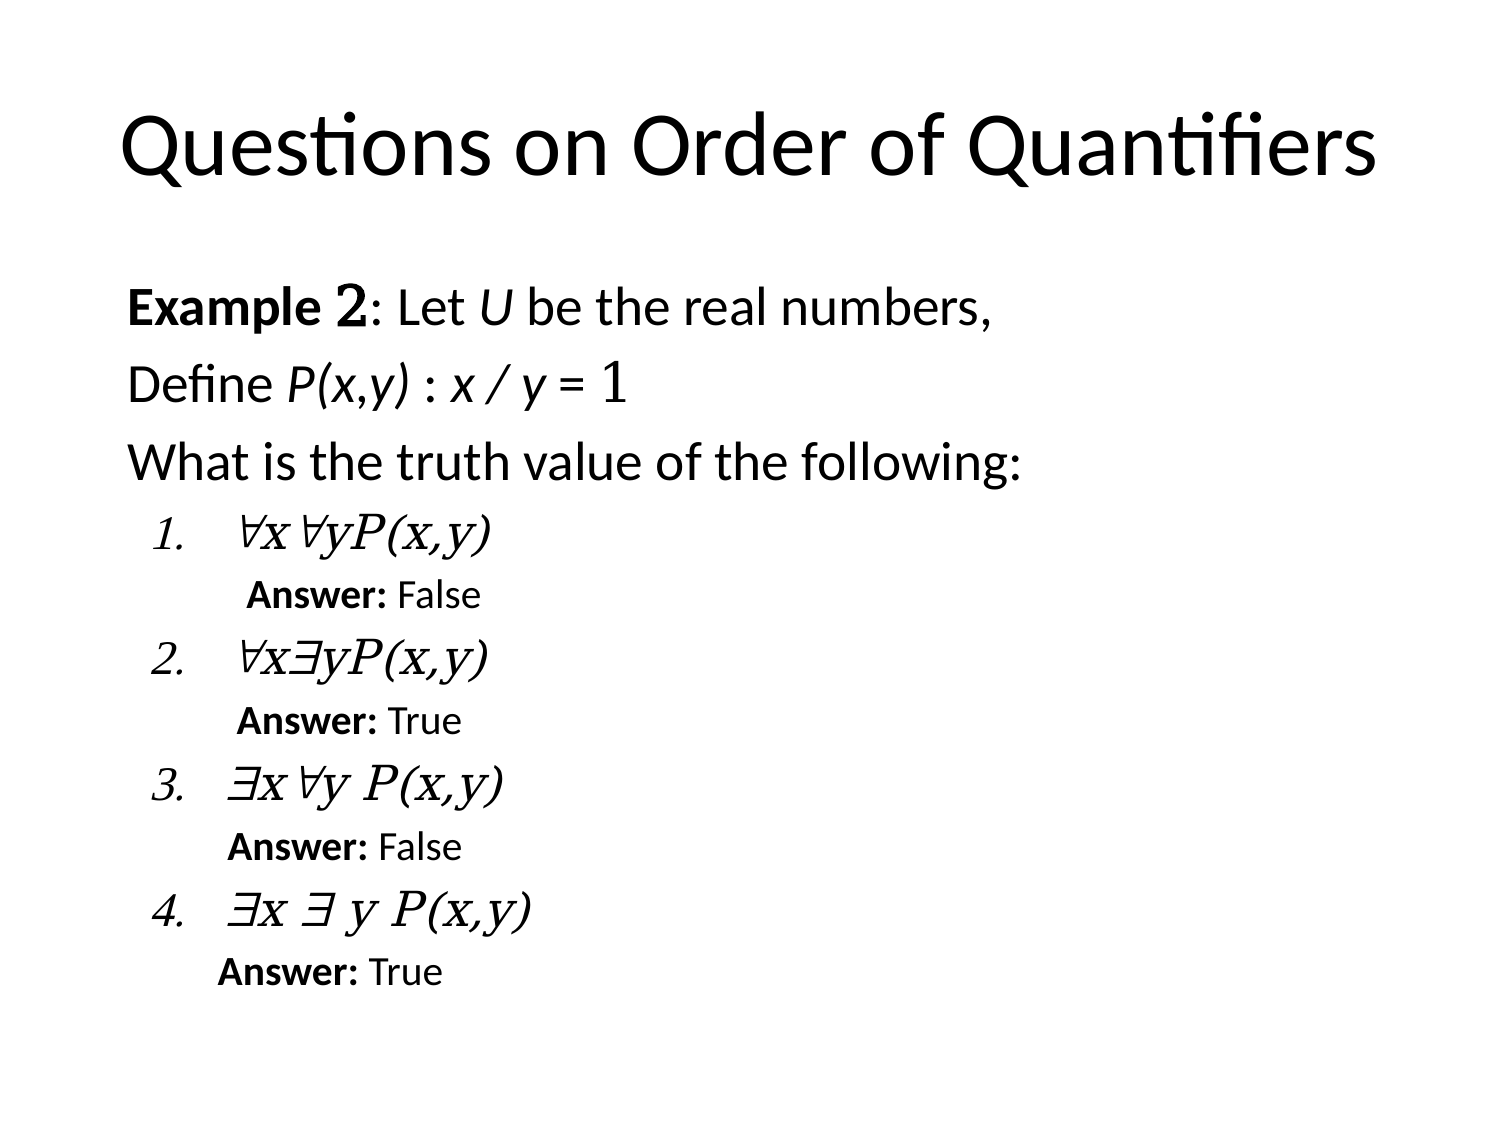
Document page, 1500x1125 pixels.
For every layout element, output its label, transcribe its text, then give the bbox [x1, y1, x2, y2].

list Example 2: Let U be the real numbers, Define P(x,y) : x / y = 1 What is the truth value of the following: xyP(x,y) Answer: False xyP(x,y) Answer: True xy P(x,y) Answer: False x  y P(x,y) Answer: True [75, 262, 1425, 1005]
title Questions on Order of Quantifiers [75, 45, 1425, 233]
